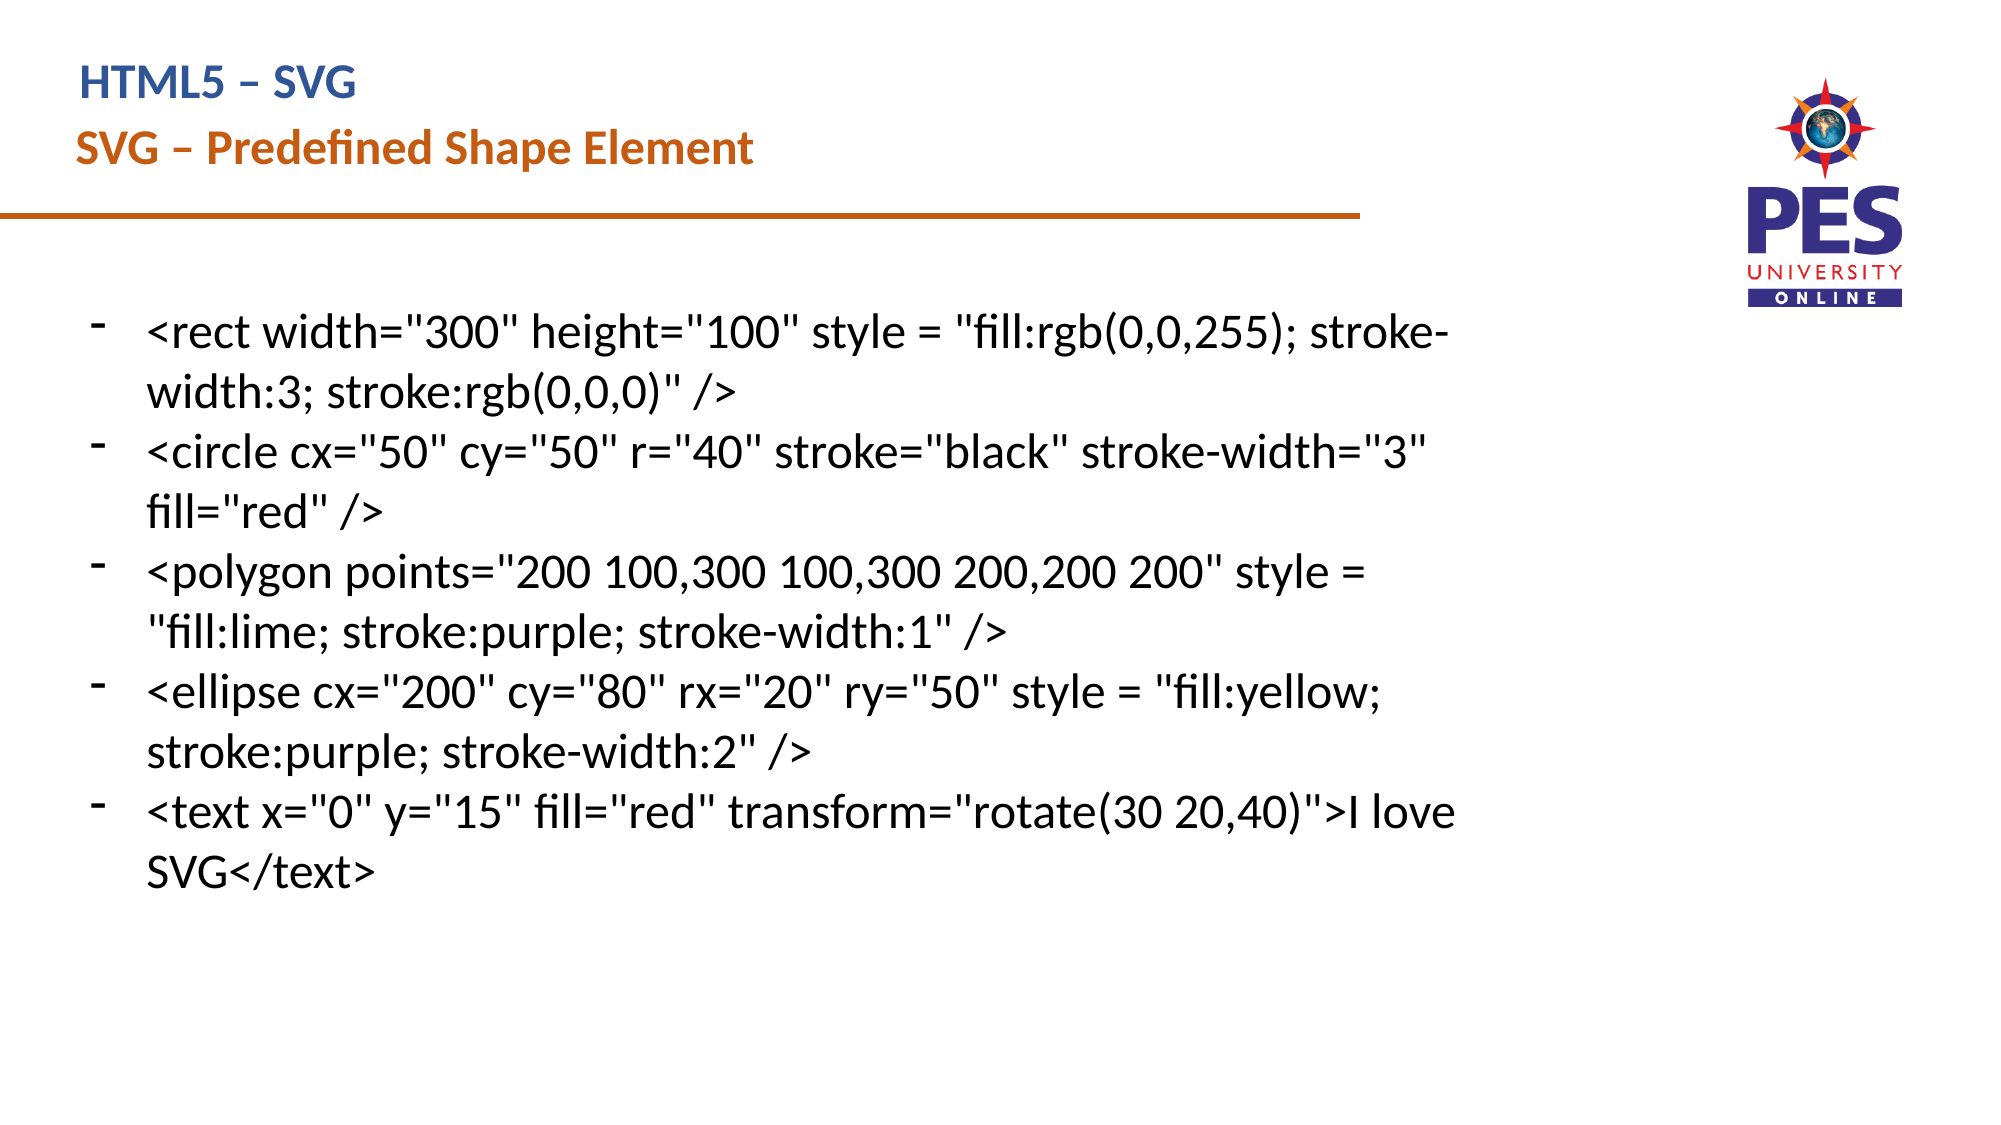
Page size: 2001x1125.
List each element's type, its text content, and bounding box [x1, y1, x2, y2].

text_box <rect width="300" height="100" style = "fill:rgb(0,0,255); stroke-width:3; stroke:rgb(0,0,0)" /> <circle cx="50" cy="50" r="40" stroke="black" stroke-width="3" fill="red" /> <polygon points="200 100,300 100,300 200,200 200" style = "fill:lime; stroke:purple; stroke-width:1" /> <ellipse cx="200" cy="80" rx="20" ry="50" style = "fill:yellow; stroke:purple; stroke-width:2" /> <text x="0" y="15" fill="red" transform="rotate(30 20,40)">I love SVG</text> [74, 291, 1537, 906]
text_box HTML5 – SVG [64, 41, 1295, 117]
picture [1748, 77, 1902, 307]
text_box SVG – Predefined Shape Element [60, 106, 1374, 182]
